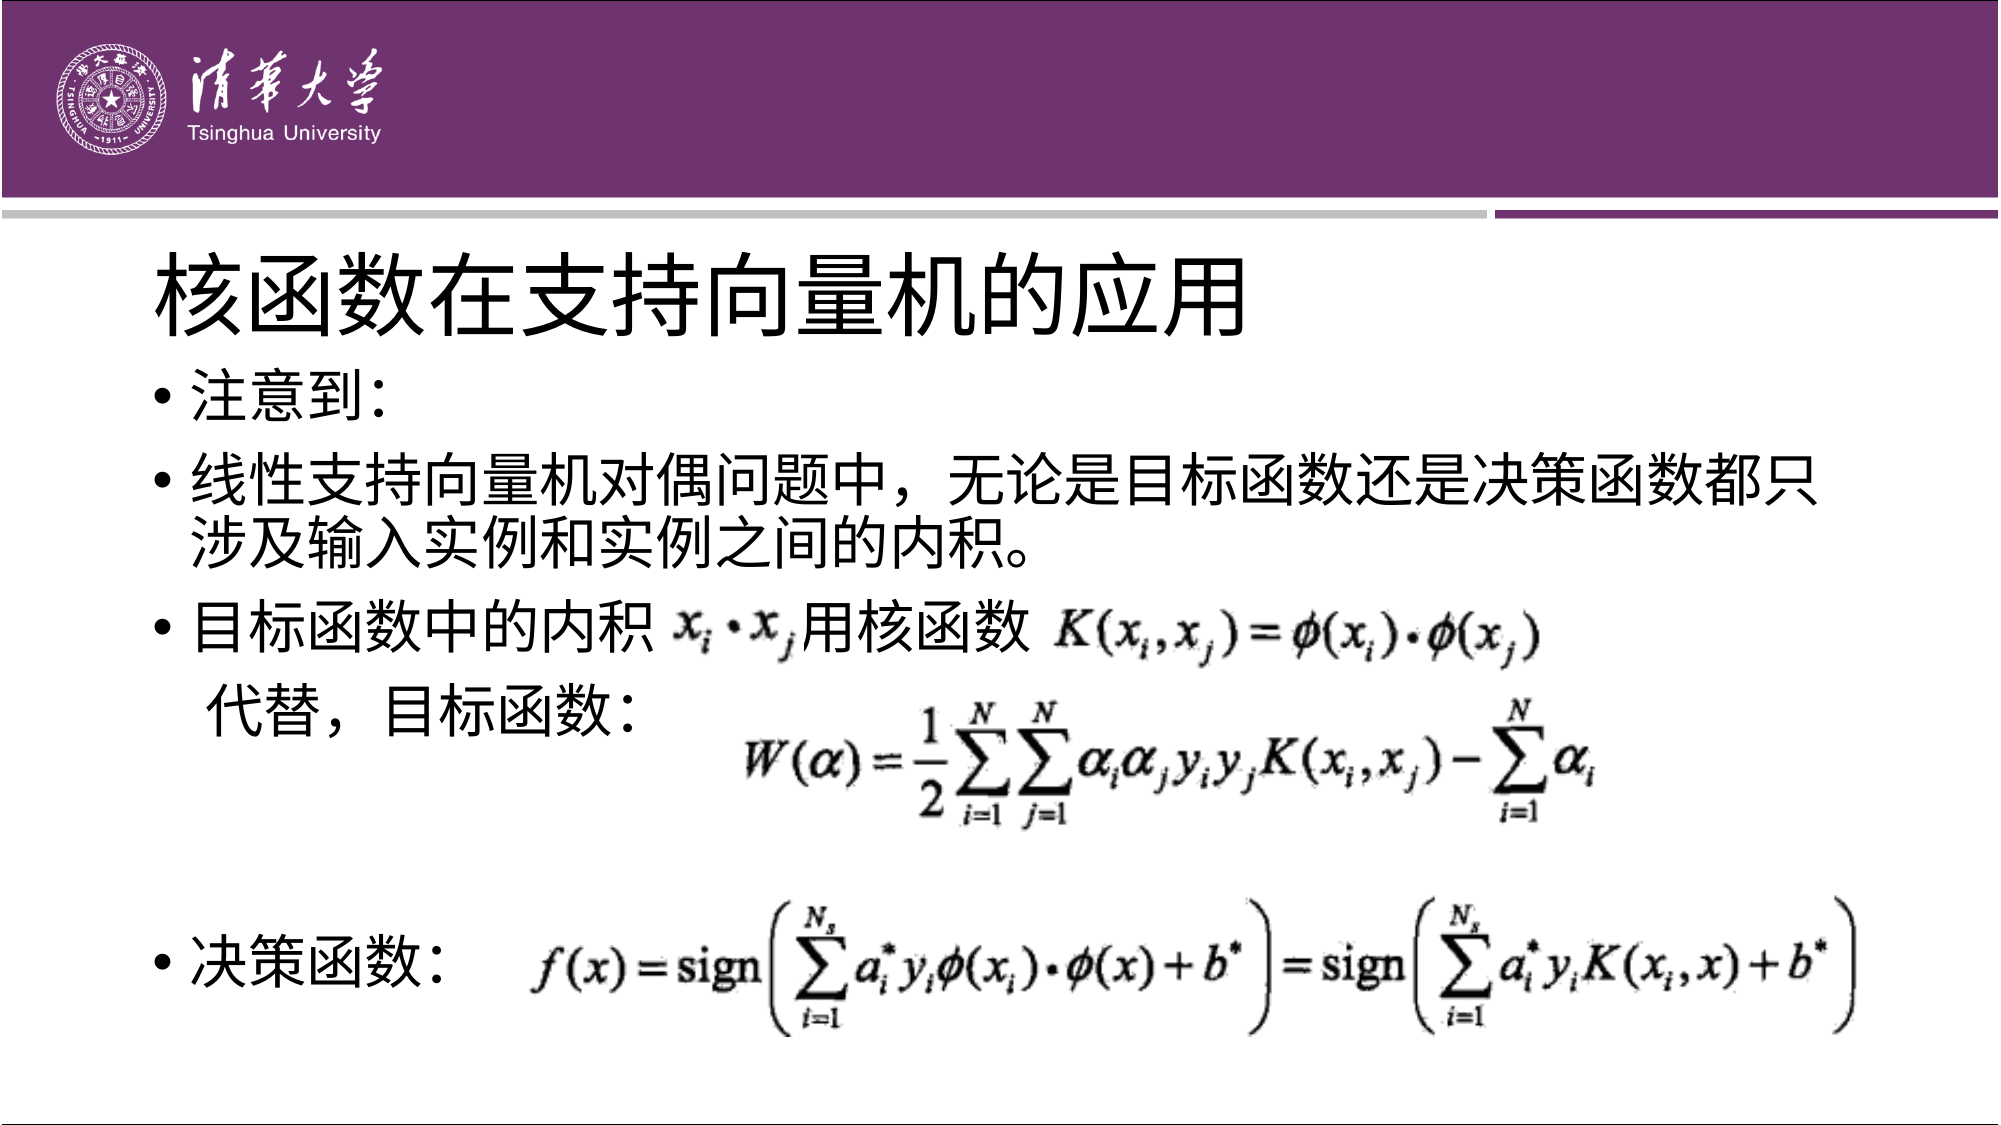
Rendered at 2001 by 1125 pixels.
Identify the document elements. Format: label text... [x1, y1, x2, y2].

picture [2, 0, 1998, 1125]
text_box 核函数在支持向量机的应用 [137, 190, 1863, 409]
list 注意到： 线性支持向量机对偶问题中，无论是目标函数还是决策函数都只涉及输入实例和实例之间的内积。 目标函数中的内积 用核函数 代替，目标函数： 决策函数： [137, 409, 1863, 1074]
